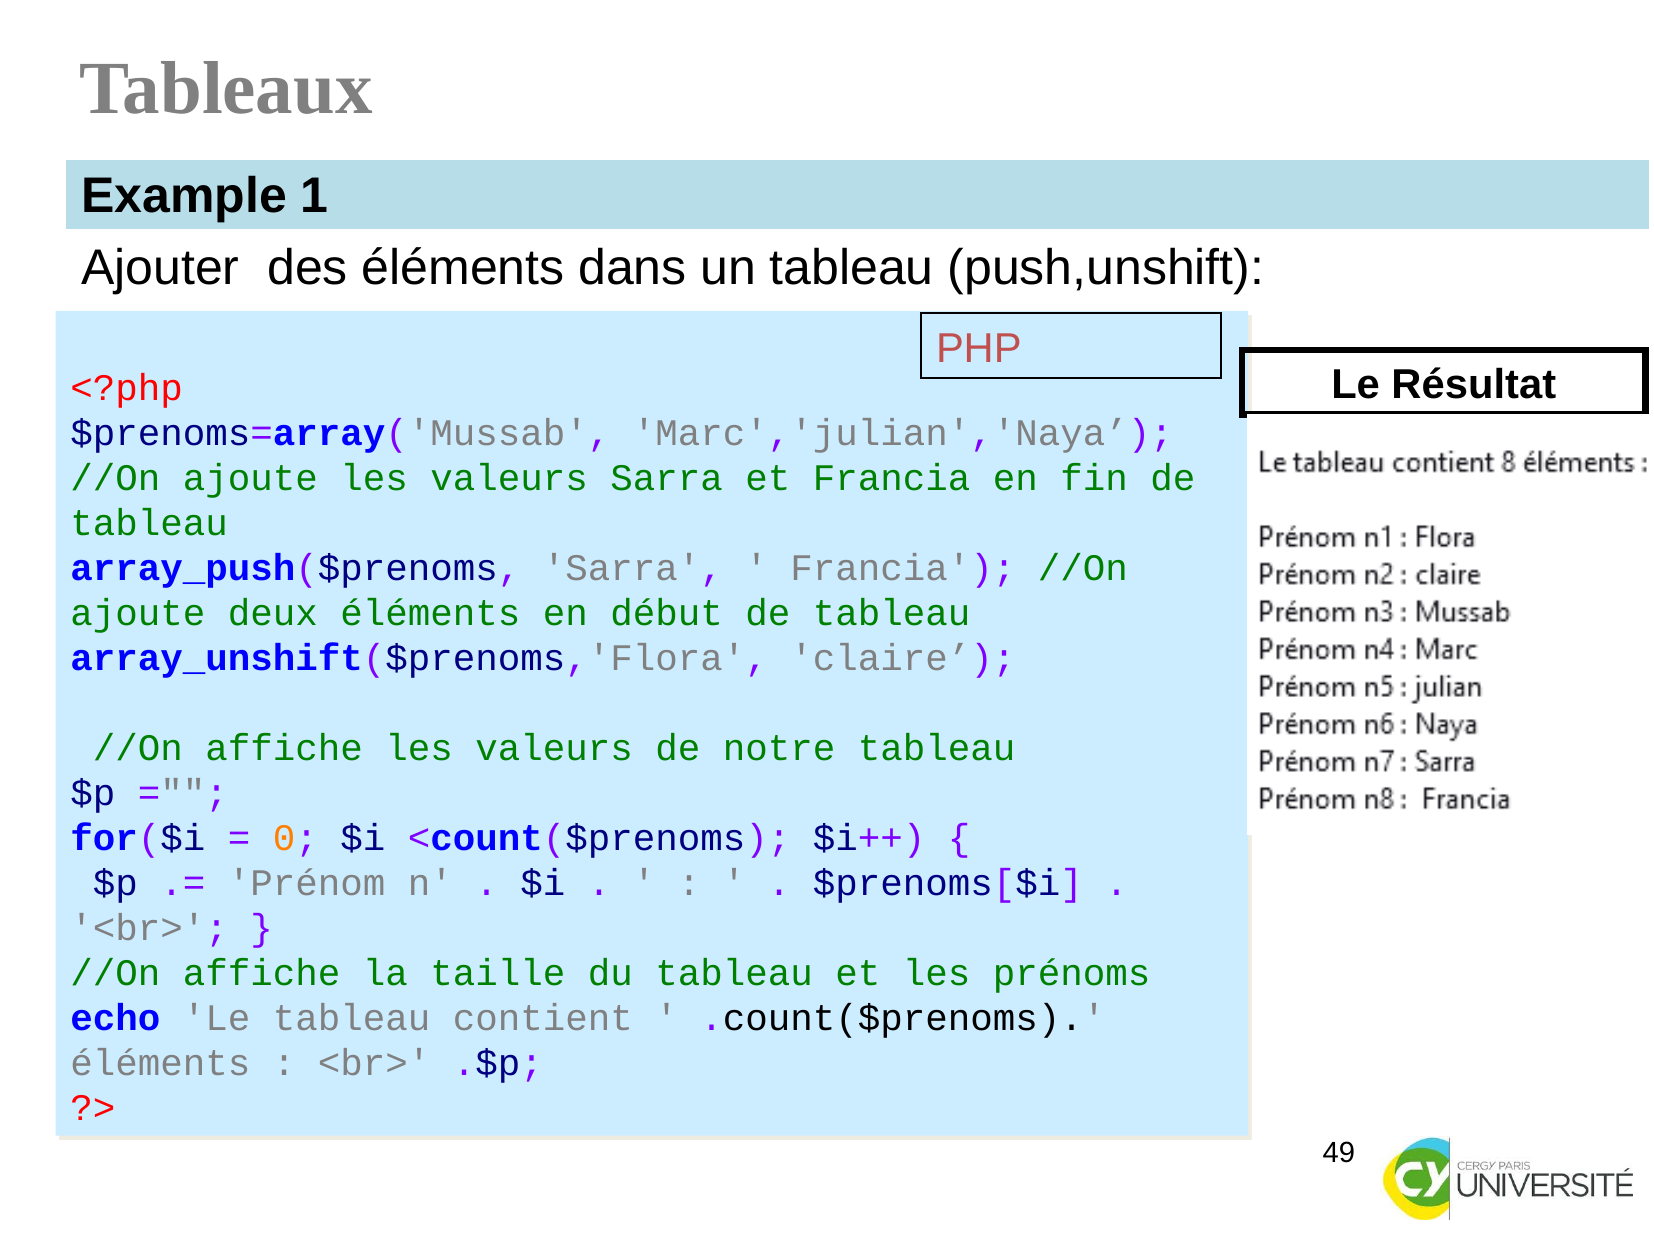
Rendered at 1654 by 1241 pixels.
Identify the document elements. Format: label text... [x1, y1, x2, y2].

table_cell Ajouter des éléments dans un tableau (push,unshift): [66, 234, 1649, 303]
text_box Tableaux [64, 31, 893, 137]
text_box <?php $prenoms=array('Mussab', 'Marc','julian','Naya’); //On ajoute les valeurs Sarra et Francia en fin de tableau array_push($prenoms, 'Sarra', ' Francia'); //On ajoute deux éléments en début de tableau array_unshift($prenoms,'Flora', 'claire’); //On affiche les valeurs de notre tableau $p =""; for($i = 0; $i <count($prenoms); $i++) { $p .= 'Prénom n' . $i . ' : ' . $prenoms[$i] . '<br>'; } //On affiche la taille du tableau et les prénoms echo 'Le tableau contient ' .count($prenoms).' éléments : <br>' .$p; ?> [55, 310, 1248, 1136]
picture [1247, 414, 1654, 836]
text_box PHP [921, 313, 1221, 378]
table_header Example 1 [66, 160, 1649, 229]
text_box Le Résultat [1242, 349, 1646, 415]
picture [1380, 1136, 1633, 1220]
